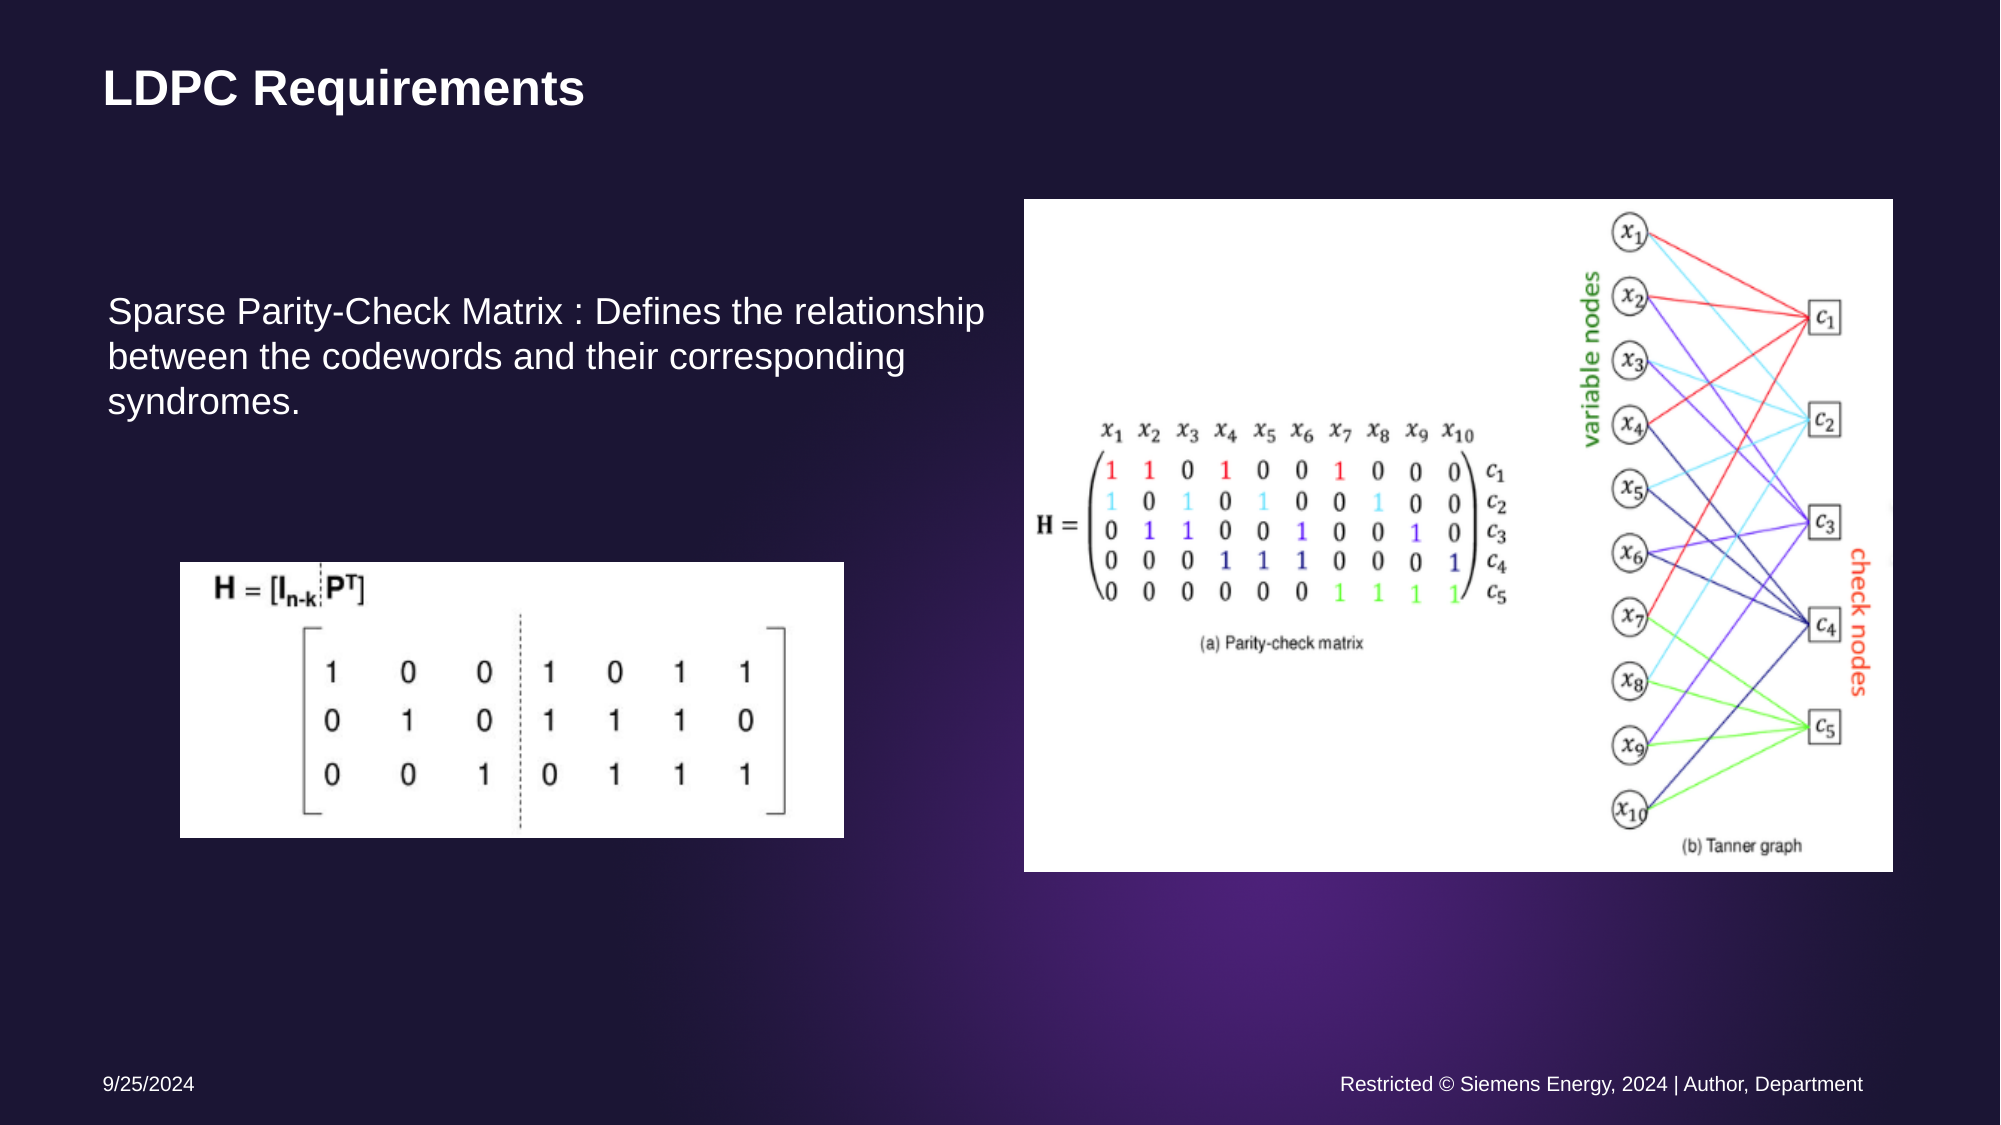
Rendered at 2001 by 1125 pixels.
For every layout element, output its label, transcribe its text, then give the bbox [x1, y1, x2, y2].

footer Restricted © Siemens Energy, 2024 | Author, Department [1024, 1070, 2000, 1125]
picture [0, 0, 2000, 1125]
title LDPC Requirements [0, 0, 1585, 233]
text_box Sparse Parity-Check Matrix : Defines the relationship between the codewords and their corresponding syndromes. [107, 286, 1018, 828]
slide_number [0, 1070, 278, 1125]
